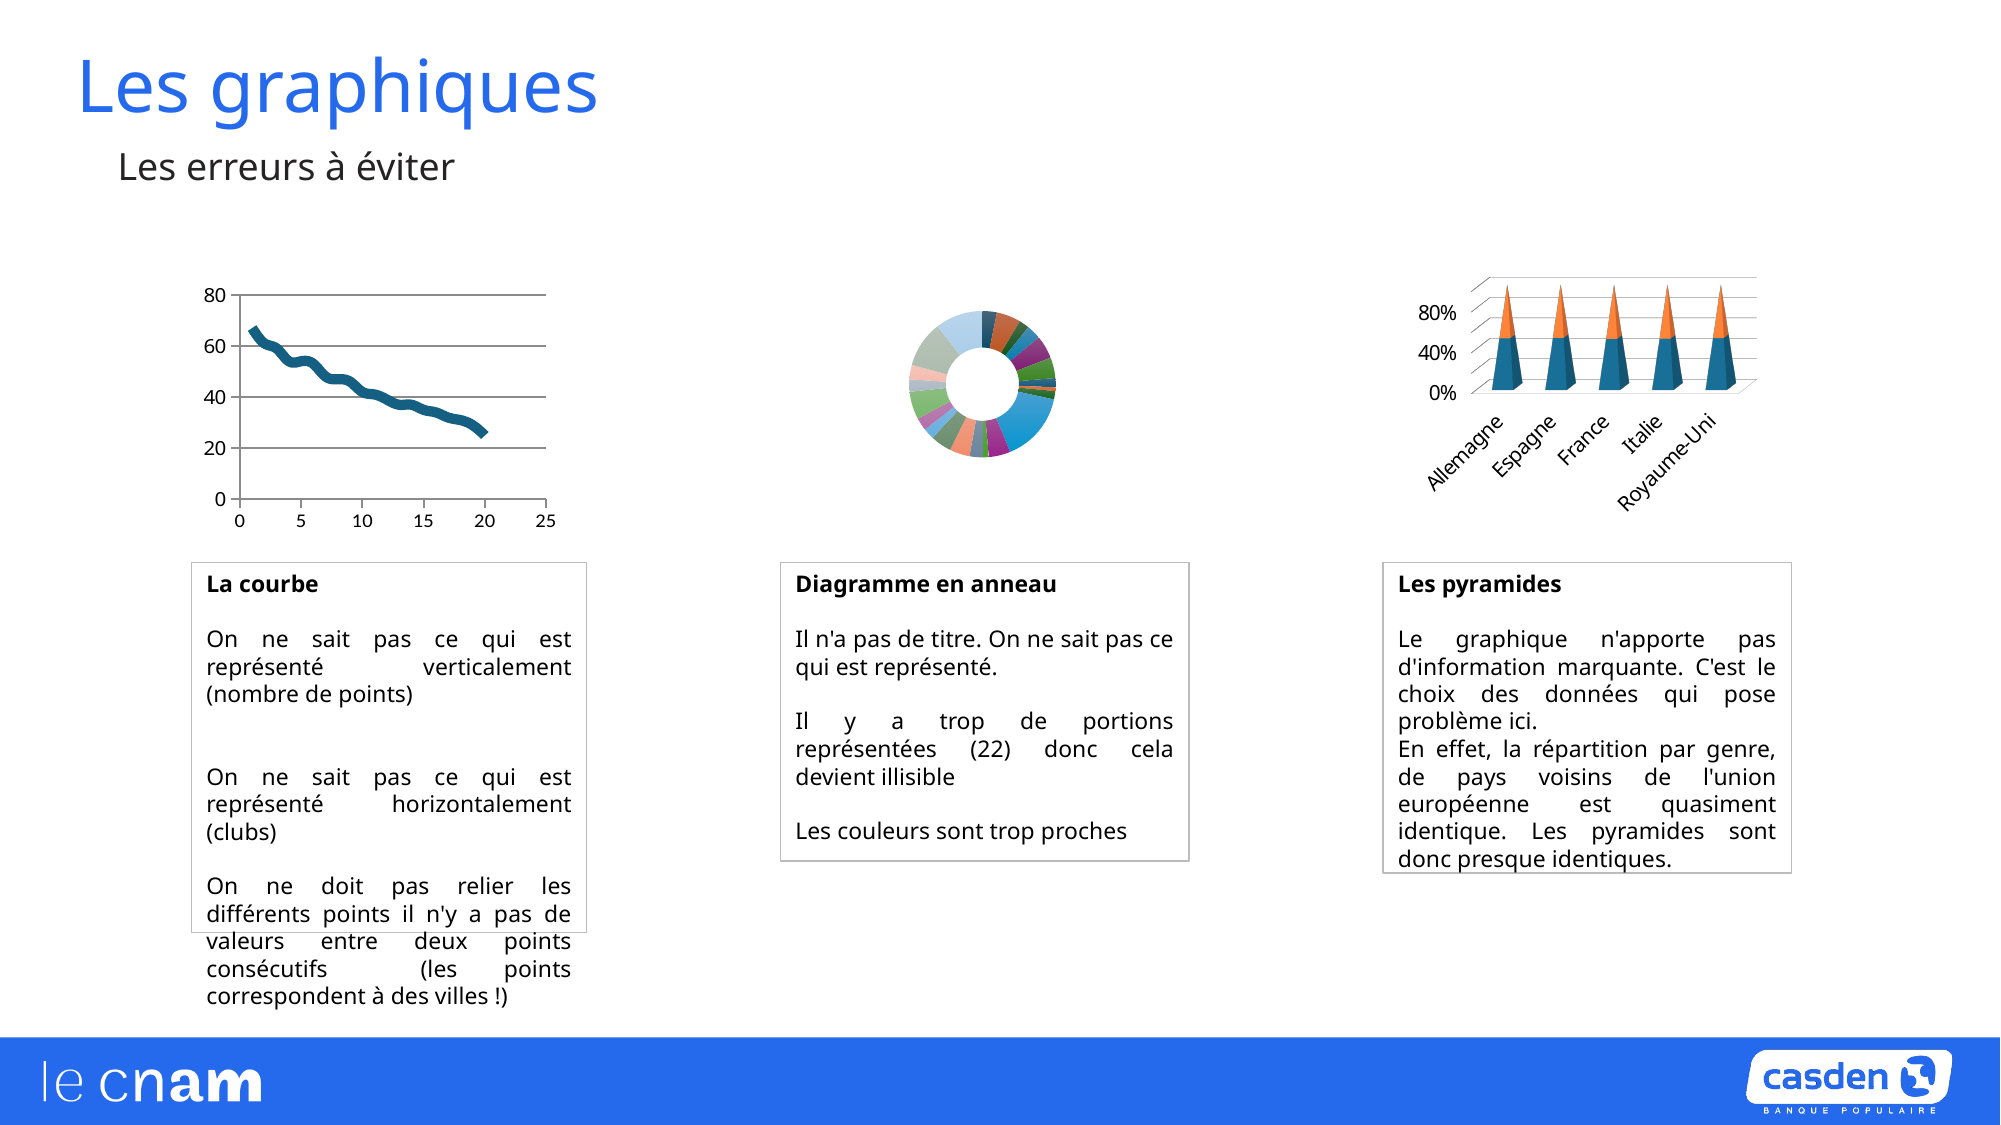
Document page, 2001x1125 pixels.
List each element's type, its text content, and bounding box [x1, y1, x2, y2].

chart [203, 281, 575, 533]
picture [42, 1058, 262, 1104]
text_box Les pyramides Le graphique n'apporte pas d'information marquante. C'est le choix des données qui pose problème ici. En effet, la répartition par genre, de pays voisins de l'union européenne est quasiment identique. Les pyramides sont donc presque identiques. [1383, 562, 1792, 874]
text_box Les graphiques [61, 41, 1909, 136]
text_box Les erreurs à éviter [102, 135, 509, 196]
text_box [0, 1036, 2000, 1125]
text_box La courbe On ne sait pas ce qui est représenté verticalement (nombre de points) On ne sait pas ce qui est représenté horizontalement (clubs) On ne doit pas relier les différents points il n'y a pas de valeurs entre deux points consécutifs (les points correspondent à des villes !) [191, 562, 587, 933]
chart [849, 222, 1121, 511]
chart [1407, 272, 1768, 524]
text_box Diagramme en anneau Il n'a pas de titre. On ne sait pas ce qui est représenté. Il y a trop de portions représentées (22) donc cela devient illisible Les couleurs sont trop proches [780, 562, 1189, 862]
picture [1742, 1042, 1958, 1120]
